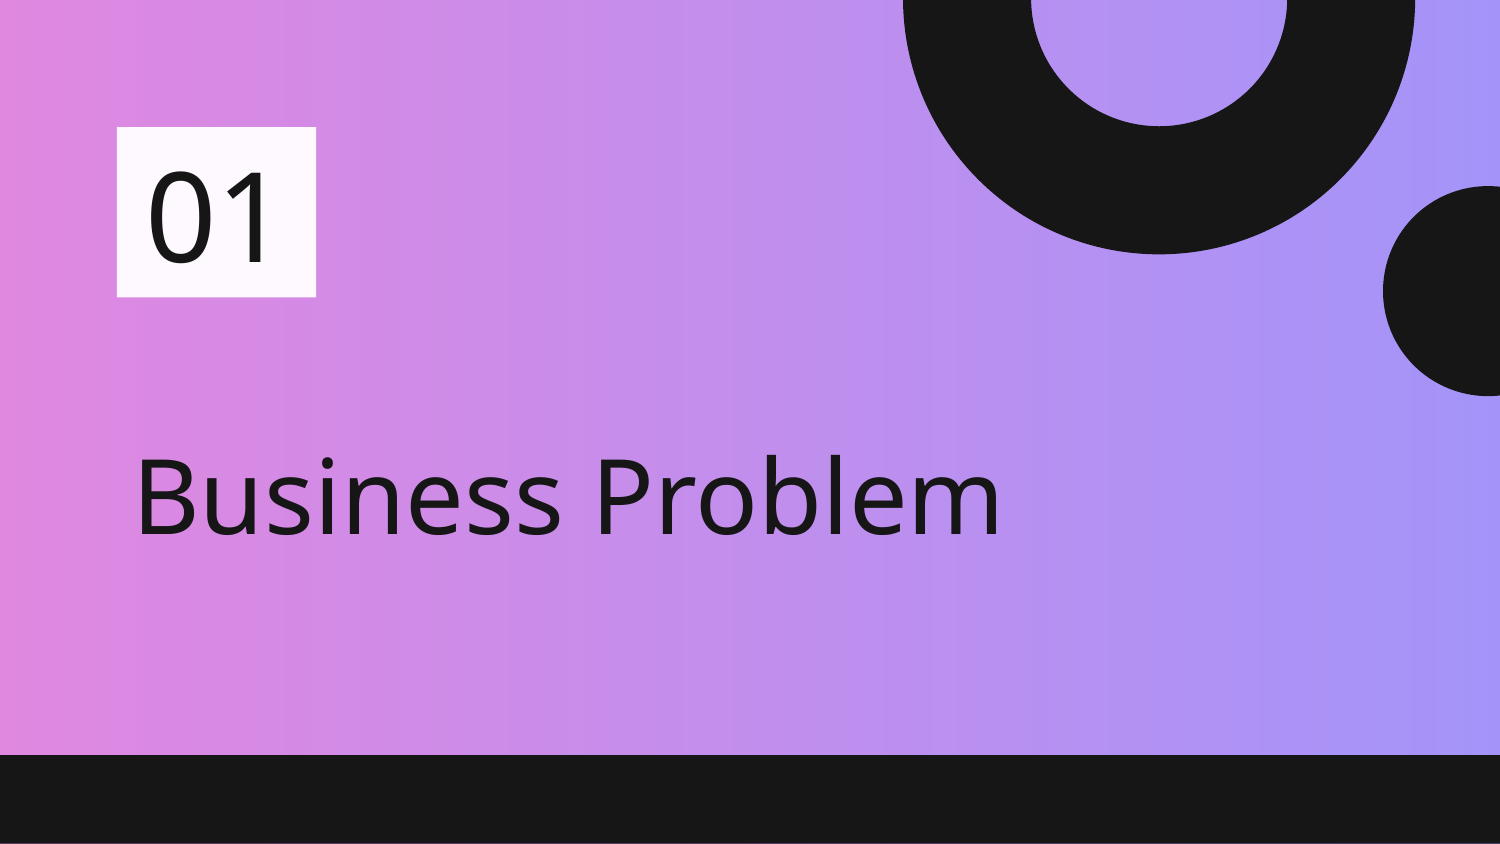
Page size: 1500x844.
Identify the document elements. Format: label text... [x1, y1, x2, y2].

title 01 [116, 127, 317, 298]
picture [1032, 0, 1287, 126]
title Business Problem [116, 368, 1165, 617]
picture [0, 0, 1500, 755]
text_box [903, 0, 1416, 255]
